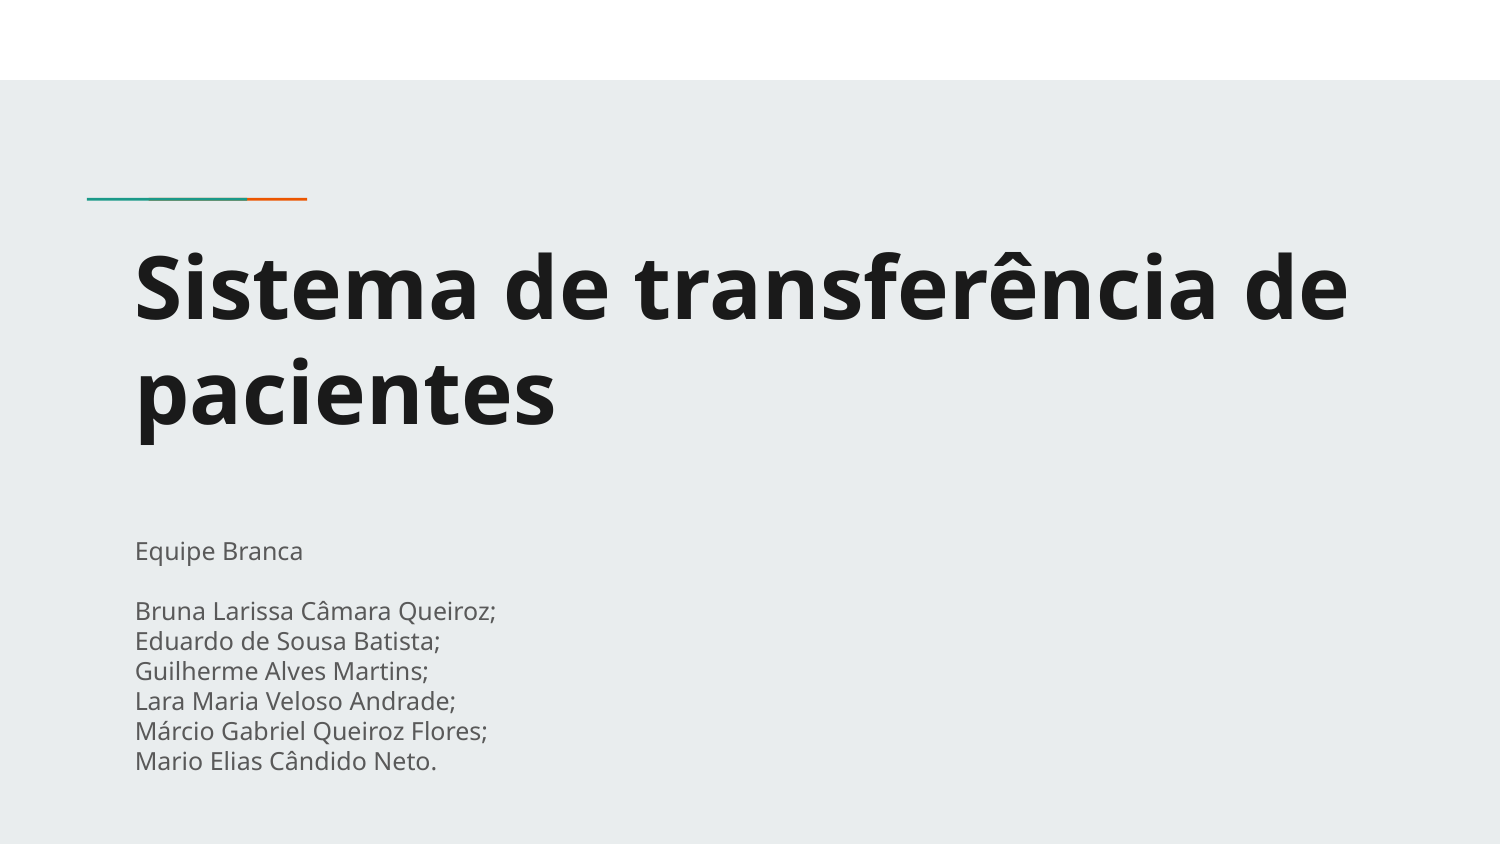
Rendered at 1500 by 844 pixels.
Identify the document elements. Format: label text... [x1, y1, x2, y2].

subtitle Equipe Branca Bruna Larissa Câmara Queiroz; Eduardo de Sousa Batista; Guilherme Alves Martins; Lara Maria Veloso Andrade; Márcio Gabriel Queiroz Flores; Mario Elias Cândido Neto. [119, 520, 1381, 653]
title Sistema de transferência de pacientes [119, 216, 1381, 490]
